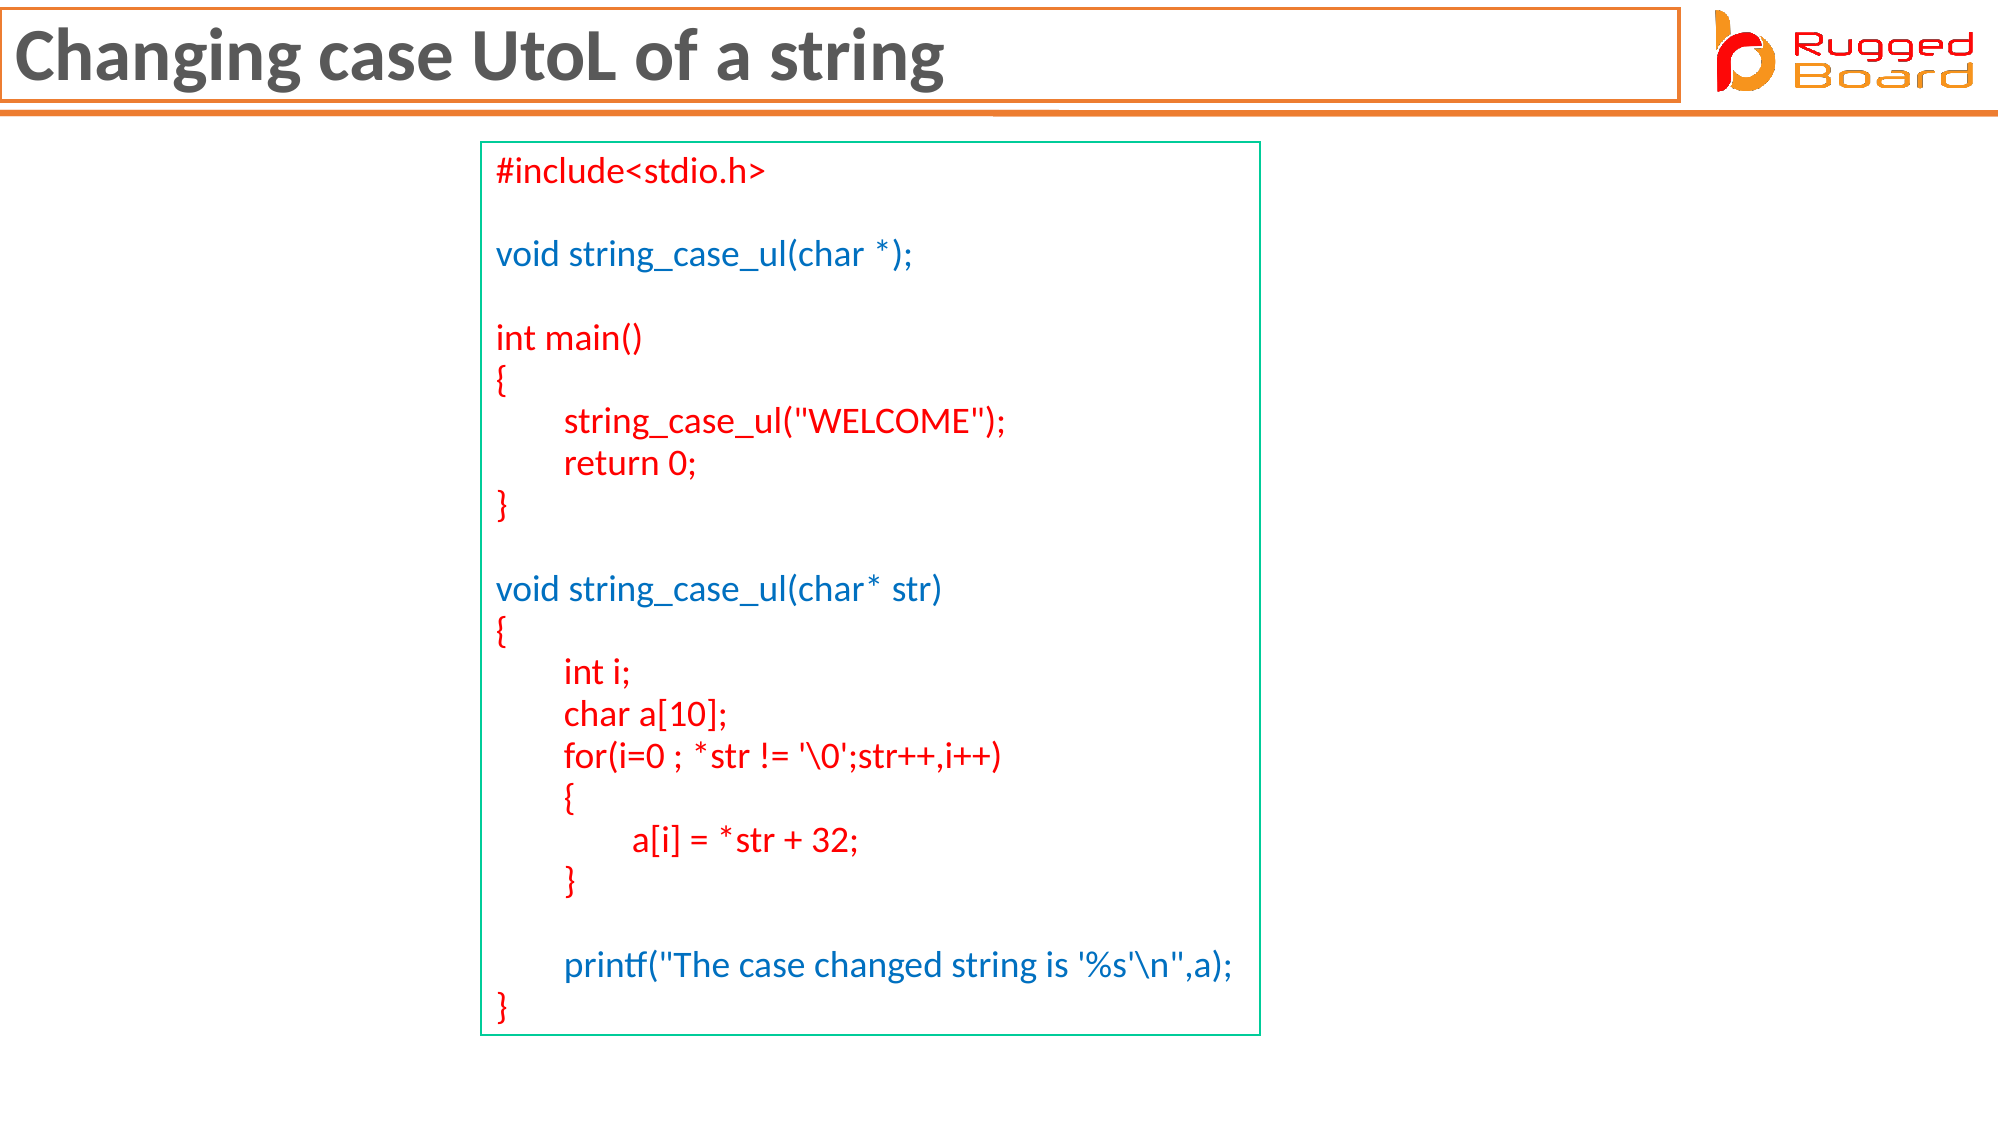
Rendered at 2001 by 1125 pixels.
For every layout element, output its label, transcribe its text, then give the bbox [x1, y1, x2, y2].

text_box #include<stdio.h> void string_case_ul(char *); int main() { string_case_ul("WELCOME"); return 0; } void string_case_ul(char* str) { int i; char a[10]; for(i=0 ; *str != '\0';str++,i++) { a[i] = *str + 32; } printf("The case changed string is '%s'\n",a); } [480, 141, 1261, 1036]
text_box Changing case UtoL of a string [0, 8, 1680, 101]
picture [1709, 8, 1981, 106]
